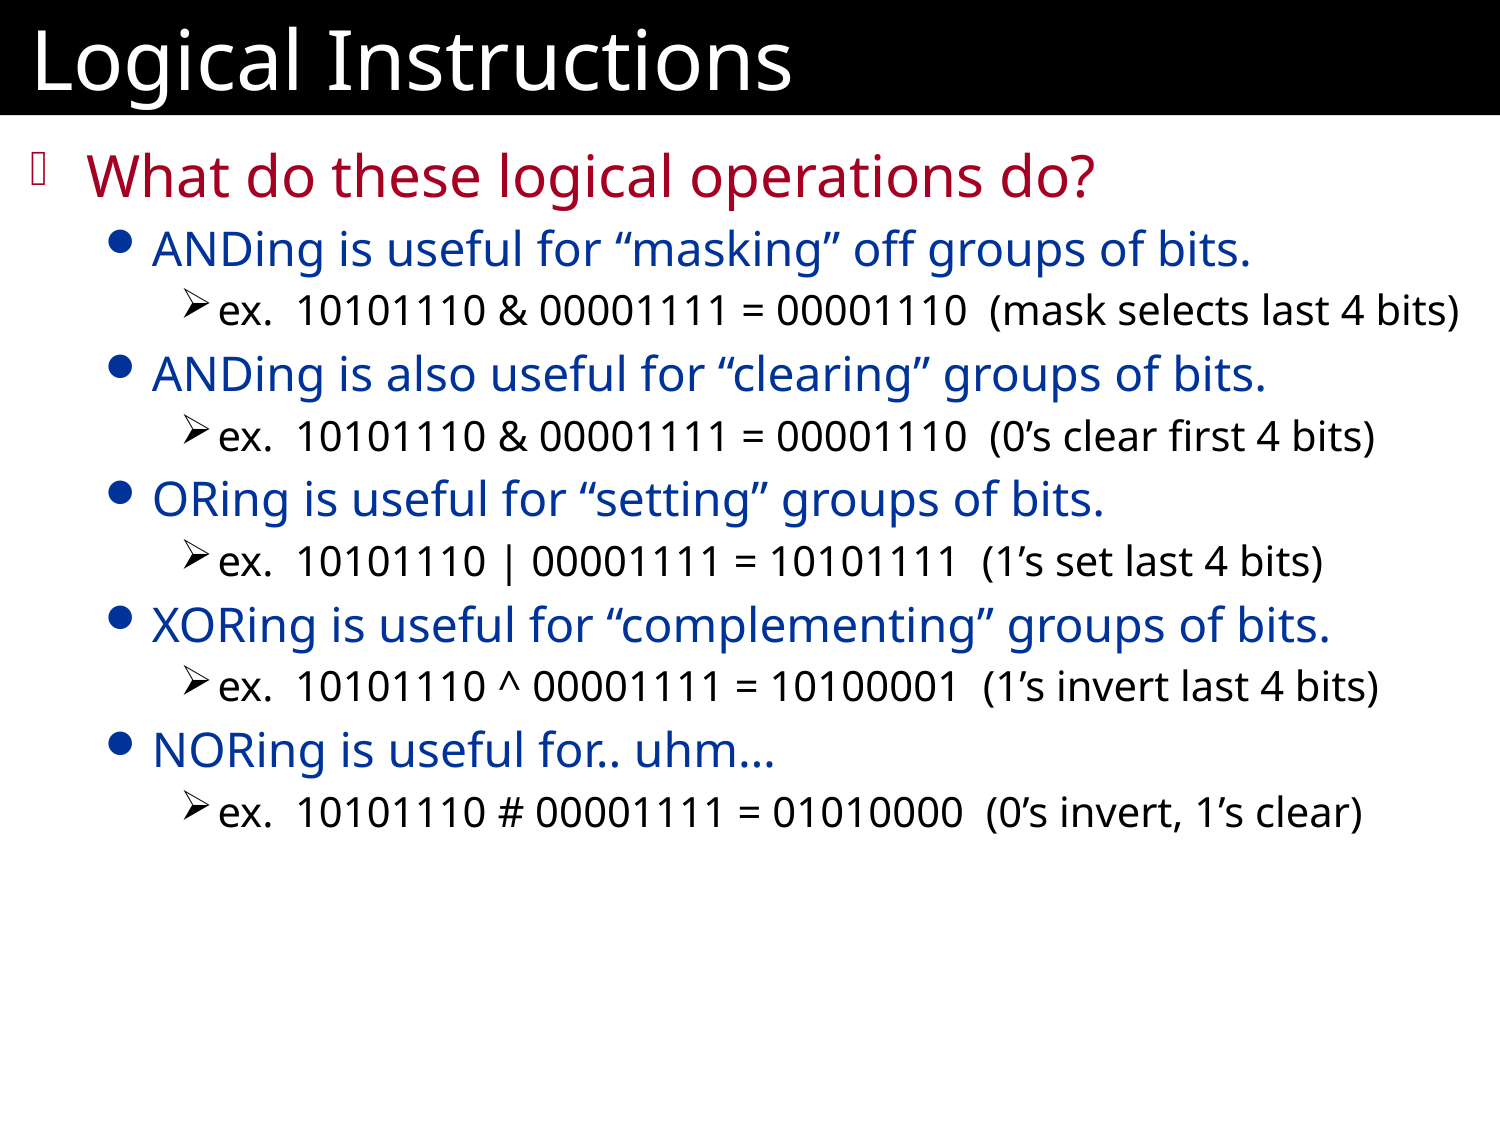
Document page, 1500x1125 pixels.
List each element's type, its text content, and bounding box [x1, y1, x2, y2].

list What do these logical operations do? ANDing is useful for “masking” off groups of bits. ex. 10101110 & 00001111 = 00001110 (mask selects last 4 bits) ANDing is also useful for “clearing” groups of bits. ex. 10101110 & 00001111 = 00001110 (0’s clear first 4 bits) ORing is useful for “setting” groups of bits. ex. 10101110 | 00001111 = 10101111 (1’s set last 4 bits) XORing is useful for “complementing” groups of bits. ex. 10101110 ^ 00001111 = 10100001 (1’s invert last 4 bits) NORing is useful for.. uhm… ex. 10101110 # 00001111 = 01010000 (0’s invert, 1’s clear) [0, 115, 1500, 1125]
title Logical Instructions [0, 0, 1500, 115]
